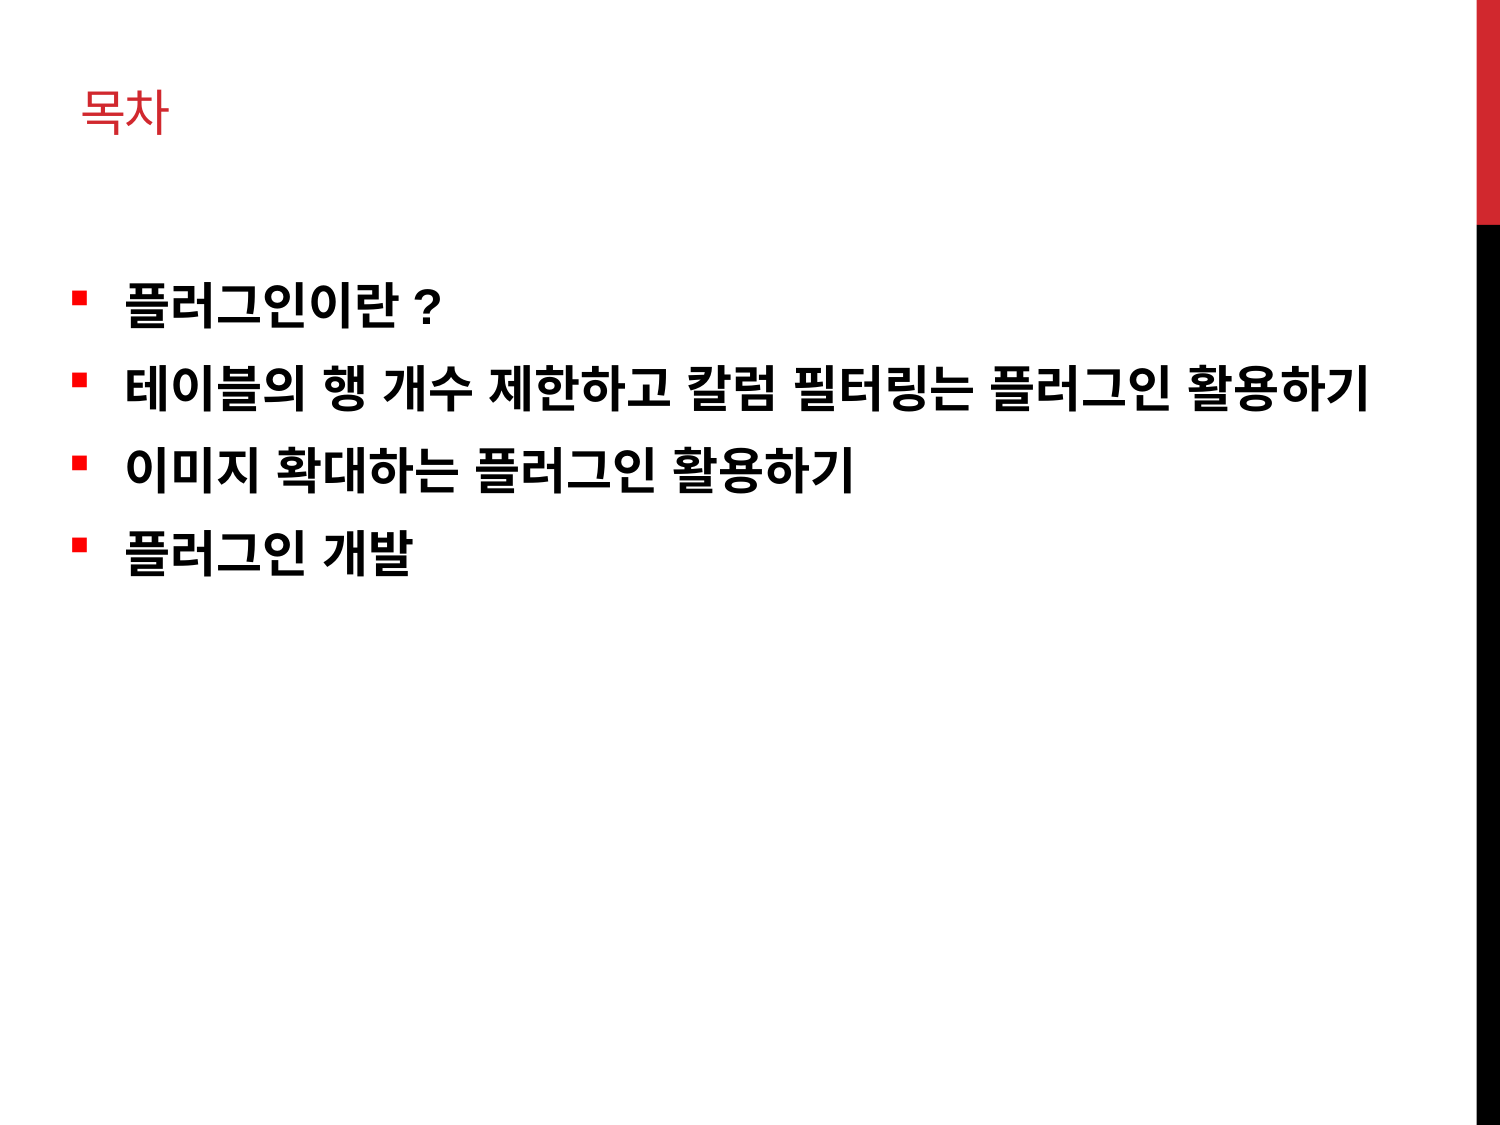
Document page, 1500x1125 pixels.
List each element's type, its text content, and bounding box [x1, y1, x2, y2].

title 목차 [64, 54, 1461, 149]
list 플러그인이란? 테이블의 행 개수 제한하고 칼럼 필터링는 플러그인 활용하기 이미지 확대하는 플러그인 활용하기 플러그인 개발 [53, 267, 1500, 1035]
